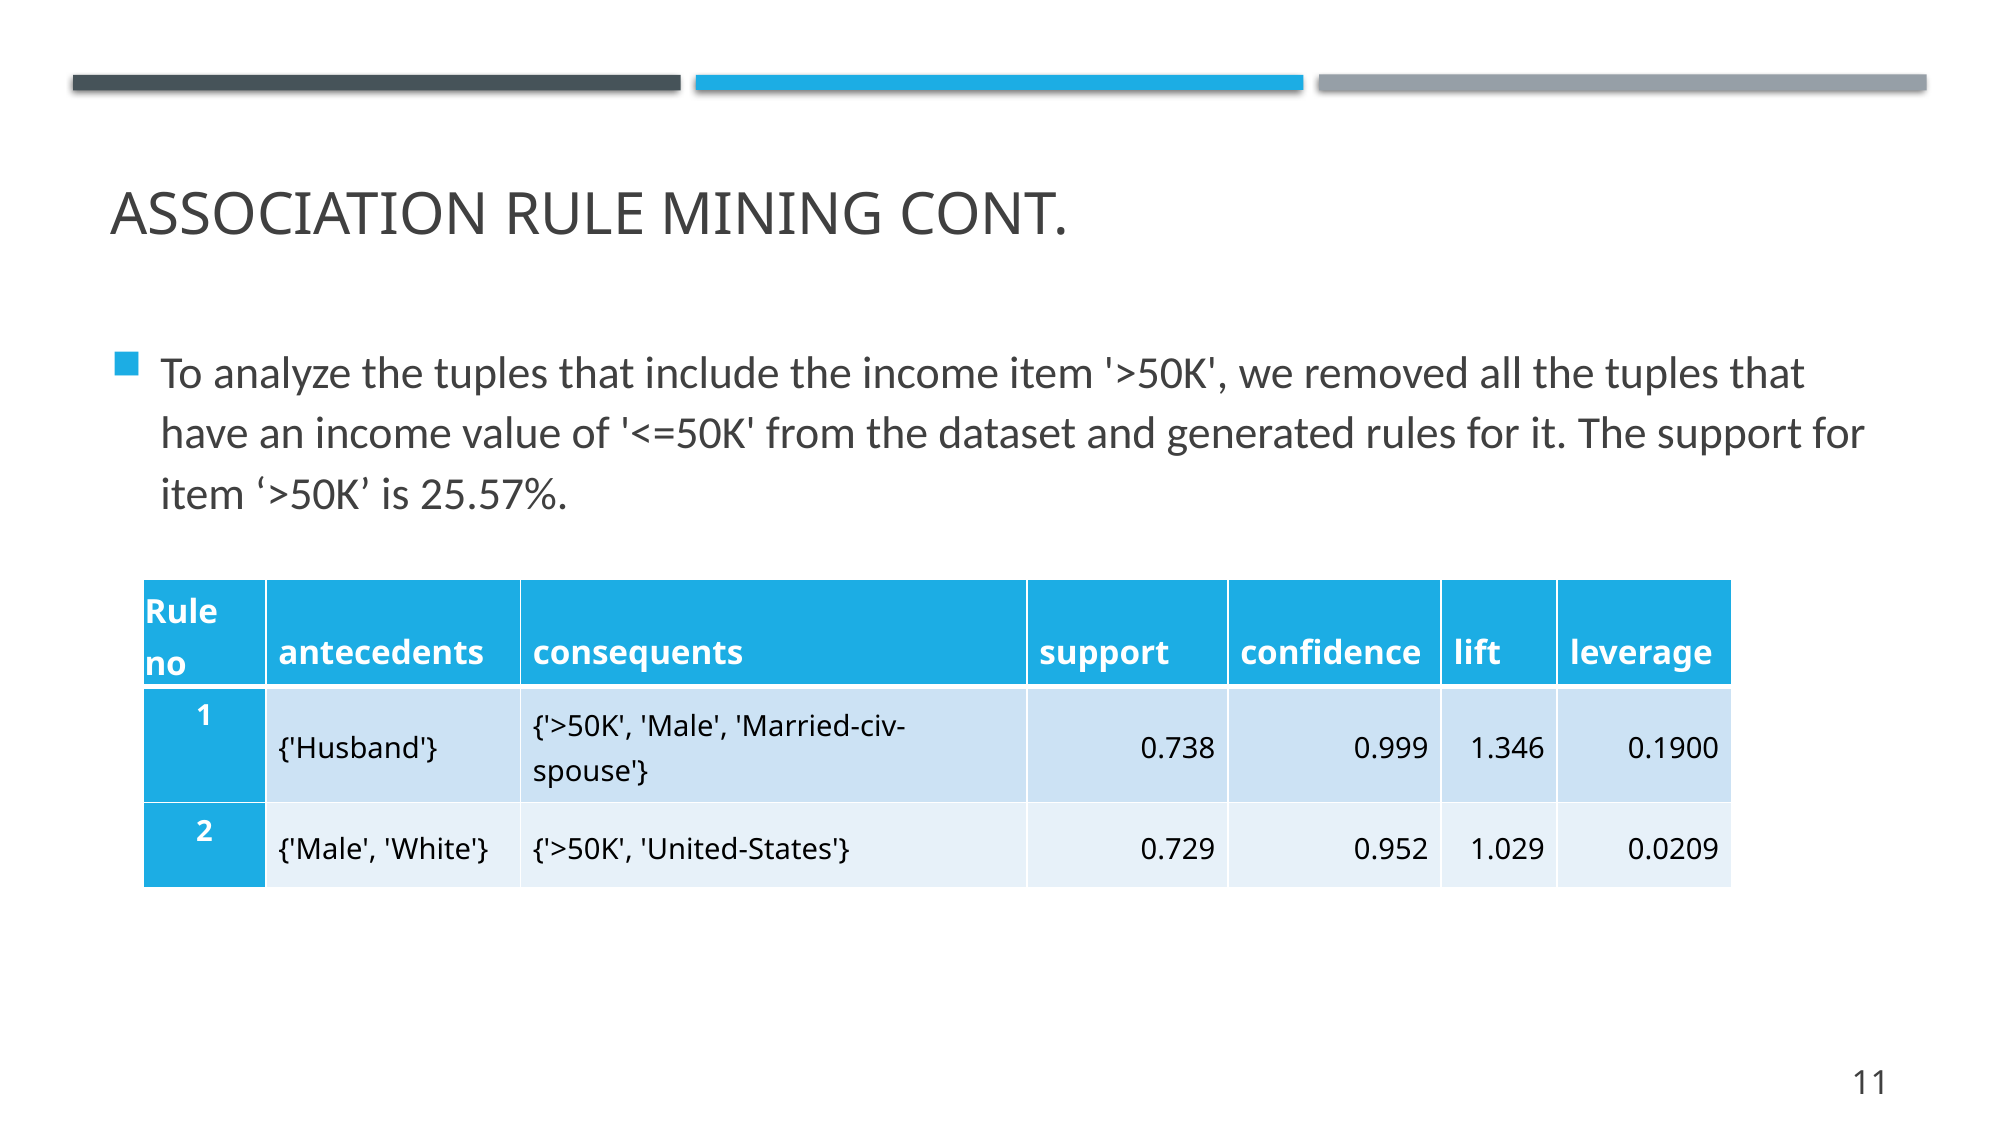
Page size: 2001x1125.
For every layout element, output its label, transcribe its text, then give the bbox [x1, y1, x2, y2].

table_header Rule no [144, 580, 265, 684]
table_header antecedents [267, 580, 520, 684]
table_cell 1.029 [1442, 803, 1556, 887]
table_header confidence [1229, 580, 1440, 684]
table_cell 0.738 [1028, 689, 1227, 802]
table_cell 0.952 [1229, 803, 1440, 887]
table_header support [1028, 580, 1227, 684]
table_cell {'>50K', 'United-States'} [521, 803, 1026, 887]
table_header leverage [1558, 580, 1731, 684]
table_cell {'Husband'} [267, 689, 520, 802]
slide_number 11 [1732, 1053, 1905, 1114]
table_cell 1.346 [1442, 689, 1556, 802]
table_header consequents [521, 580, 1026, 684]
table_cell 0.729 [1028, 803, 1227, 887]
table_cell {'Male', 'White'} [267, 803, 520, 887]
table_cell {'>50K', 'Male', 'Married-civ-spouse'} [521, 689, 1026, 802]
title Association rule mining Cont. [95, 142, 1905, 254]
list To analyze the tuples that include the income item '>50K', we removed all the tuples that have an income value of '<=50K' from the dataset and generated rules for it. The support for item ‘>50K’ is 25.57%. [95, 338, 1905, 517]
table_cell 1 [144, 689, 265, 802]
table_cell 2 [144, 803, 265, 887]
table_header lift [1442, 580, 1556, 684]
table_cell 0.1900 [1558, 689, 1731, 802]
table_cell 0.999 [1229, 689, 1440, 802]
table_cell 0.0209 [1558, 803, 1731, 887]
